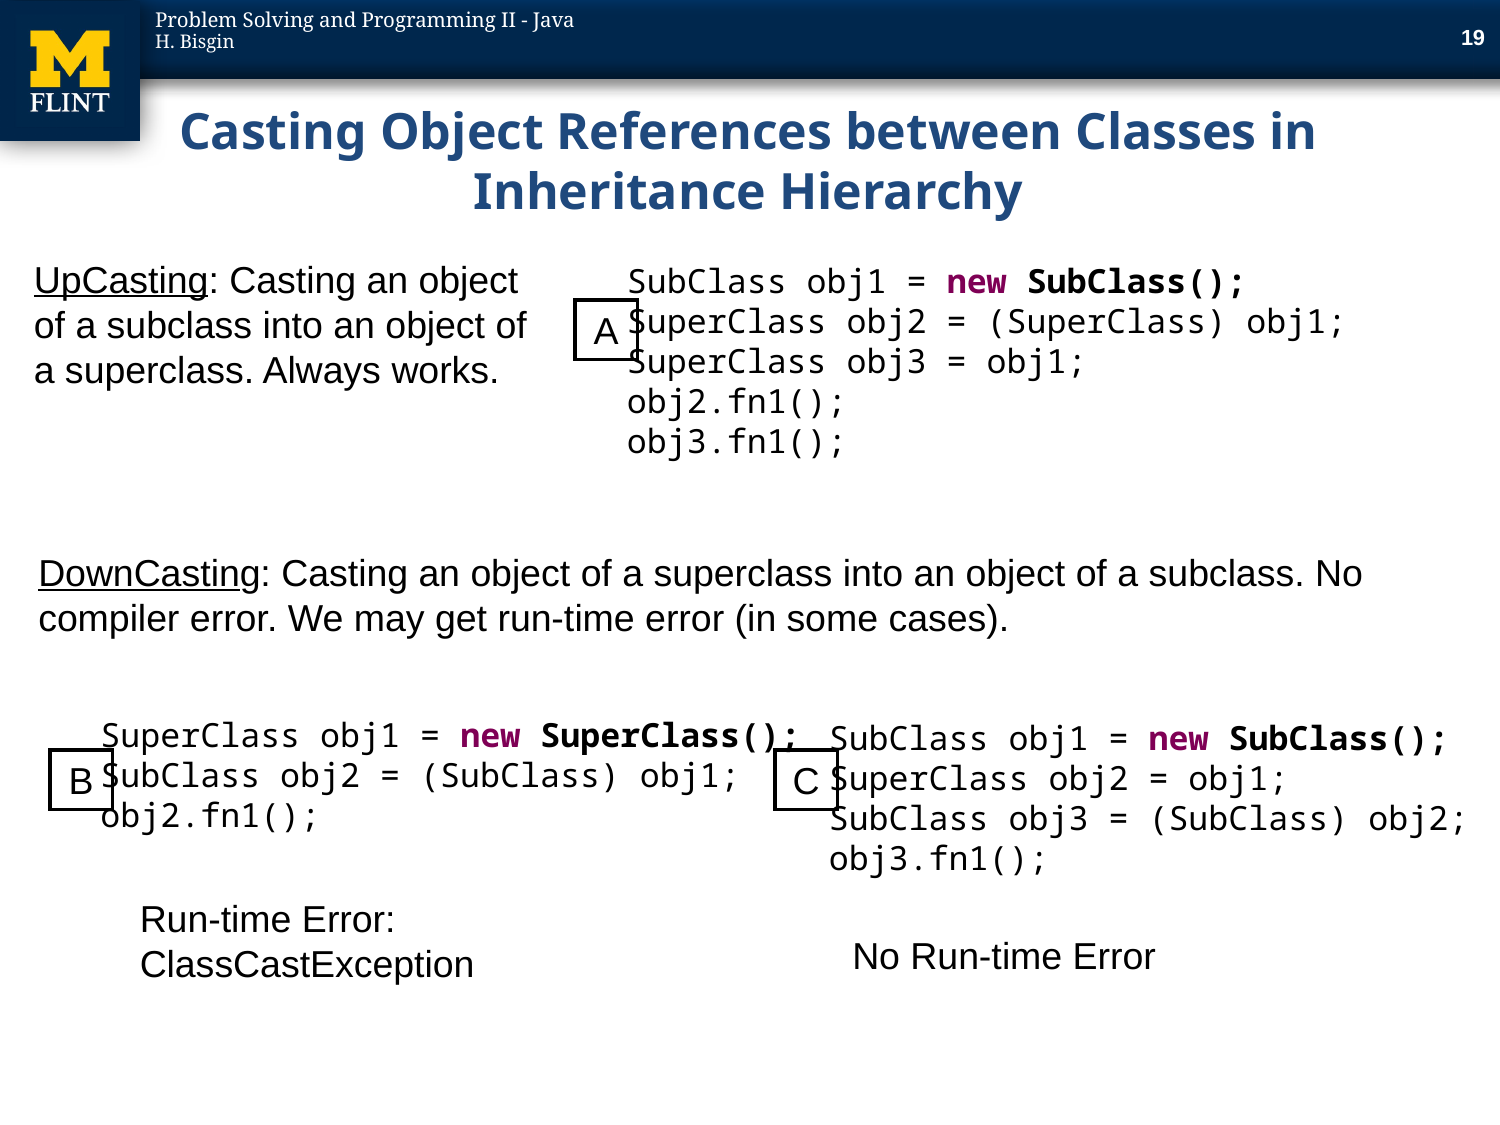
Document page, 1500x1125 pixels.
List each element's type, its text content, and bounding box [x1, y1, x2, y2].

text_box A [574, 299, 638, 360]
text_box SubClass obj1 = new SubClass(); SuperClass obj2 = (SuperClass) obj1; SuperClass obj3 = obj1; obj2.fn1(); obj3.fn1(); [612, 217, 1362, 503]
text_box Run-time Error: ClassCastException [125, 887, 675, 993]
text_box UpCasting: Casting an object of a subclass into an object of a superclass. Always works. [19, 248, 563, 399]
text_box SuperClass obj1 = new SuperClass(); SubClass obj2 = (SubClass) obj1; obj2.fn1(); [85, 671, 816, 876]
text_box SubClass obj1 = new SubClass(); SuperClass obj2 = obj1; SubClass obj3 = (SubClass) obj2; obj3.fn1(); [813, 674, 1484, 920]
text_box DownCasting: Casting an object of a superclass into an object of a subclass. No compiler error. We may get run-time error (in some cases). [23, 541, 1430, 647]
title Casting Object References between Classes in Inheritance Hierarchy [17, 72, 1480, 248]
picture [0, 0, 1500, 1122]
text_box B [49, 749, 113, 810]
text_box C [774, 749, 838, 810]
text_box No Run-time Error [837, 924, 1189, 985]
slide_number 19 [1149, 6, 1500, 67]
